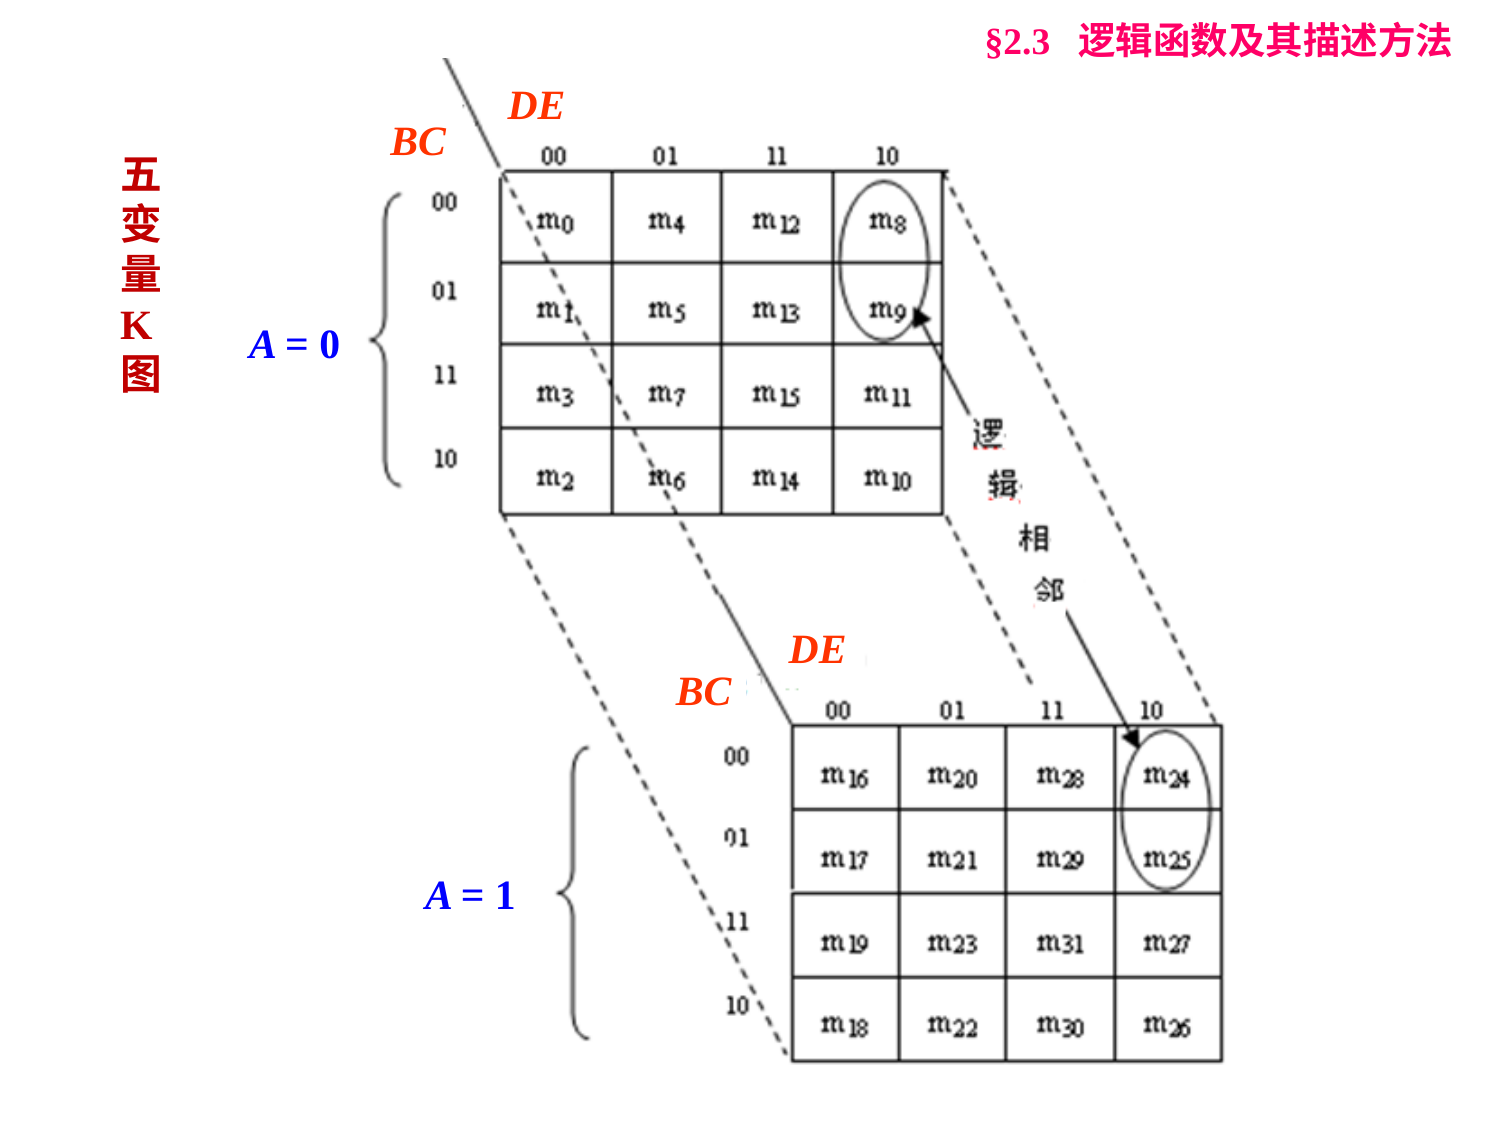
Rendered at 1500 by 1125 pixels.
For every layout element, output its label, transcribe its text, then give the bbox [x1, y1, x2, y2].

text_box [105, 58, 1255, 1081]
text_box §2.3 逻辑函数及其描述方法 [969, 9, 1492, 70]
